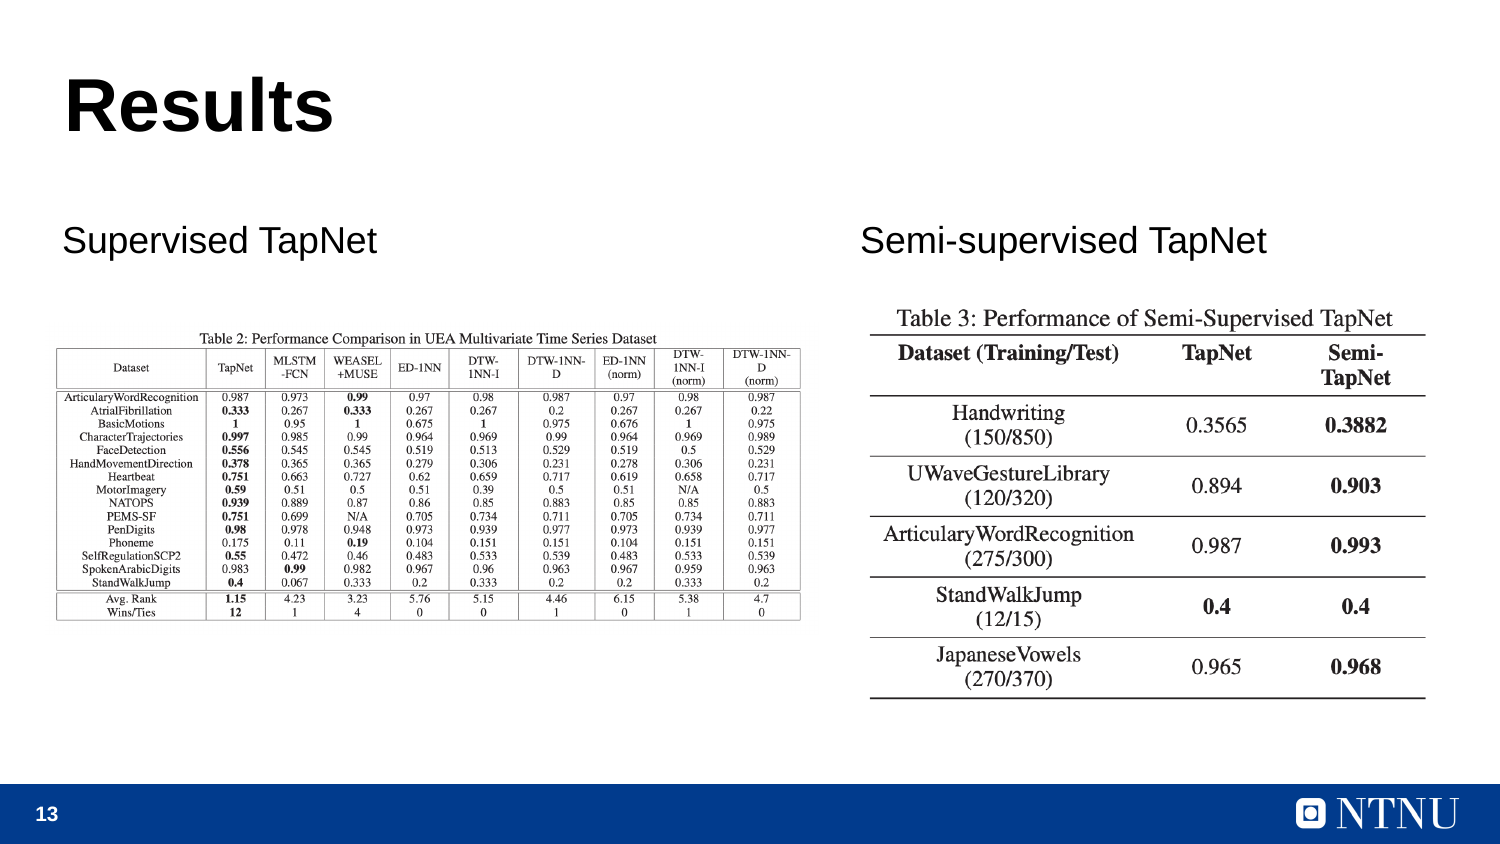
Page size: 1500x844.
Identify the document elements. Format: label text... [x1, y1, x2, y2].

text_box Supervised TapNet [47, 208, 393, 269]
title Results [49, 48, 1431, 156]
picture [44, 322, 819, 635]
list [842, 289, 1455, 725]
picture [0, 784, 1500, 844]
text_box Semi-supervised TapNet [845, 208, 1282, 269]
